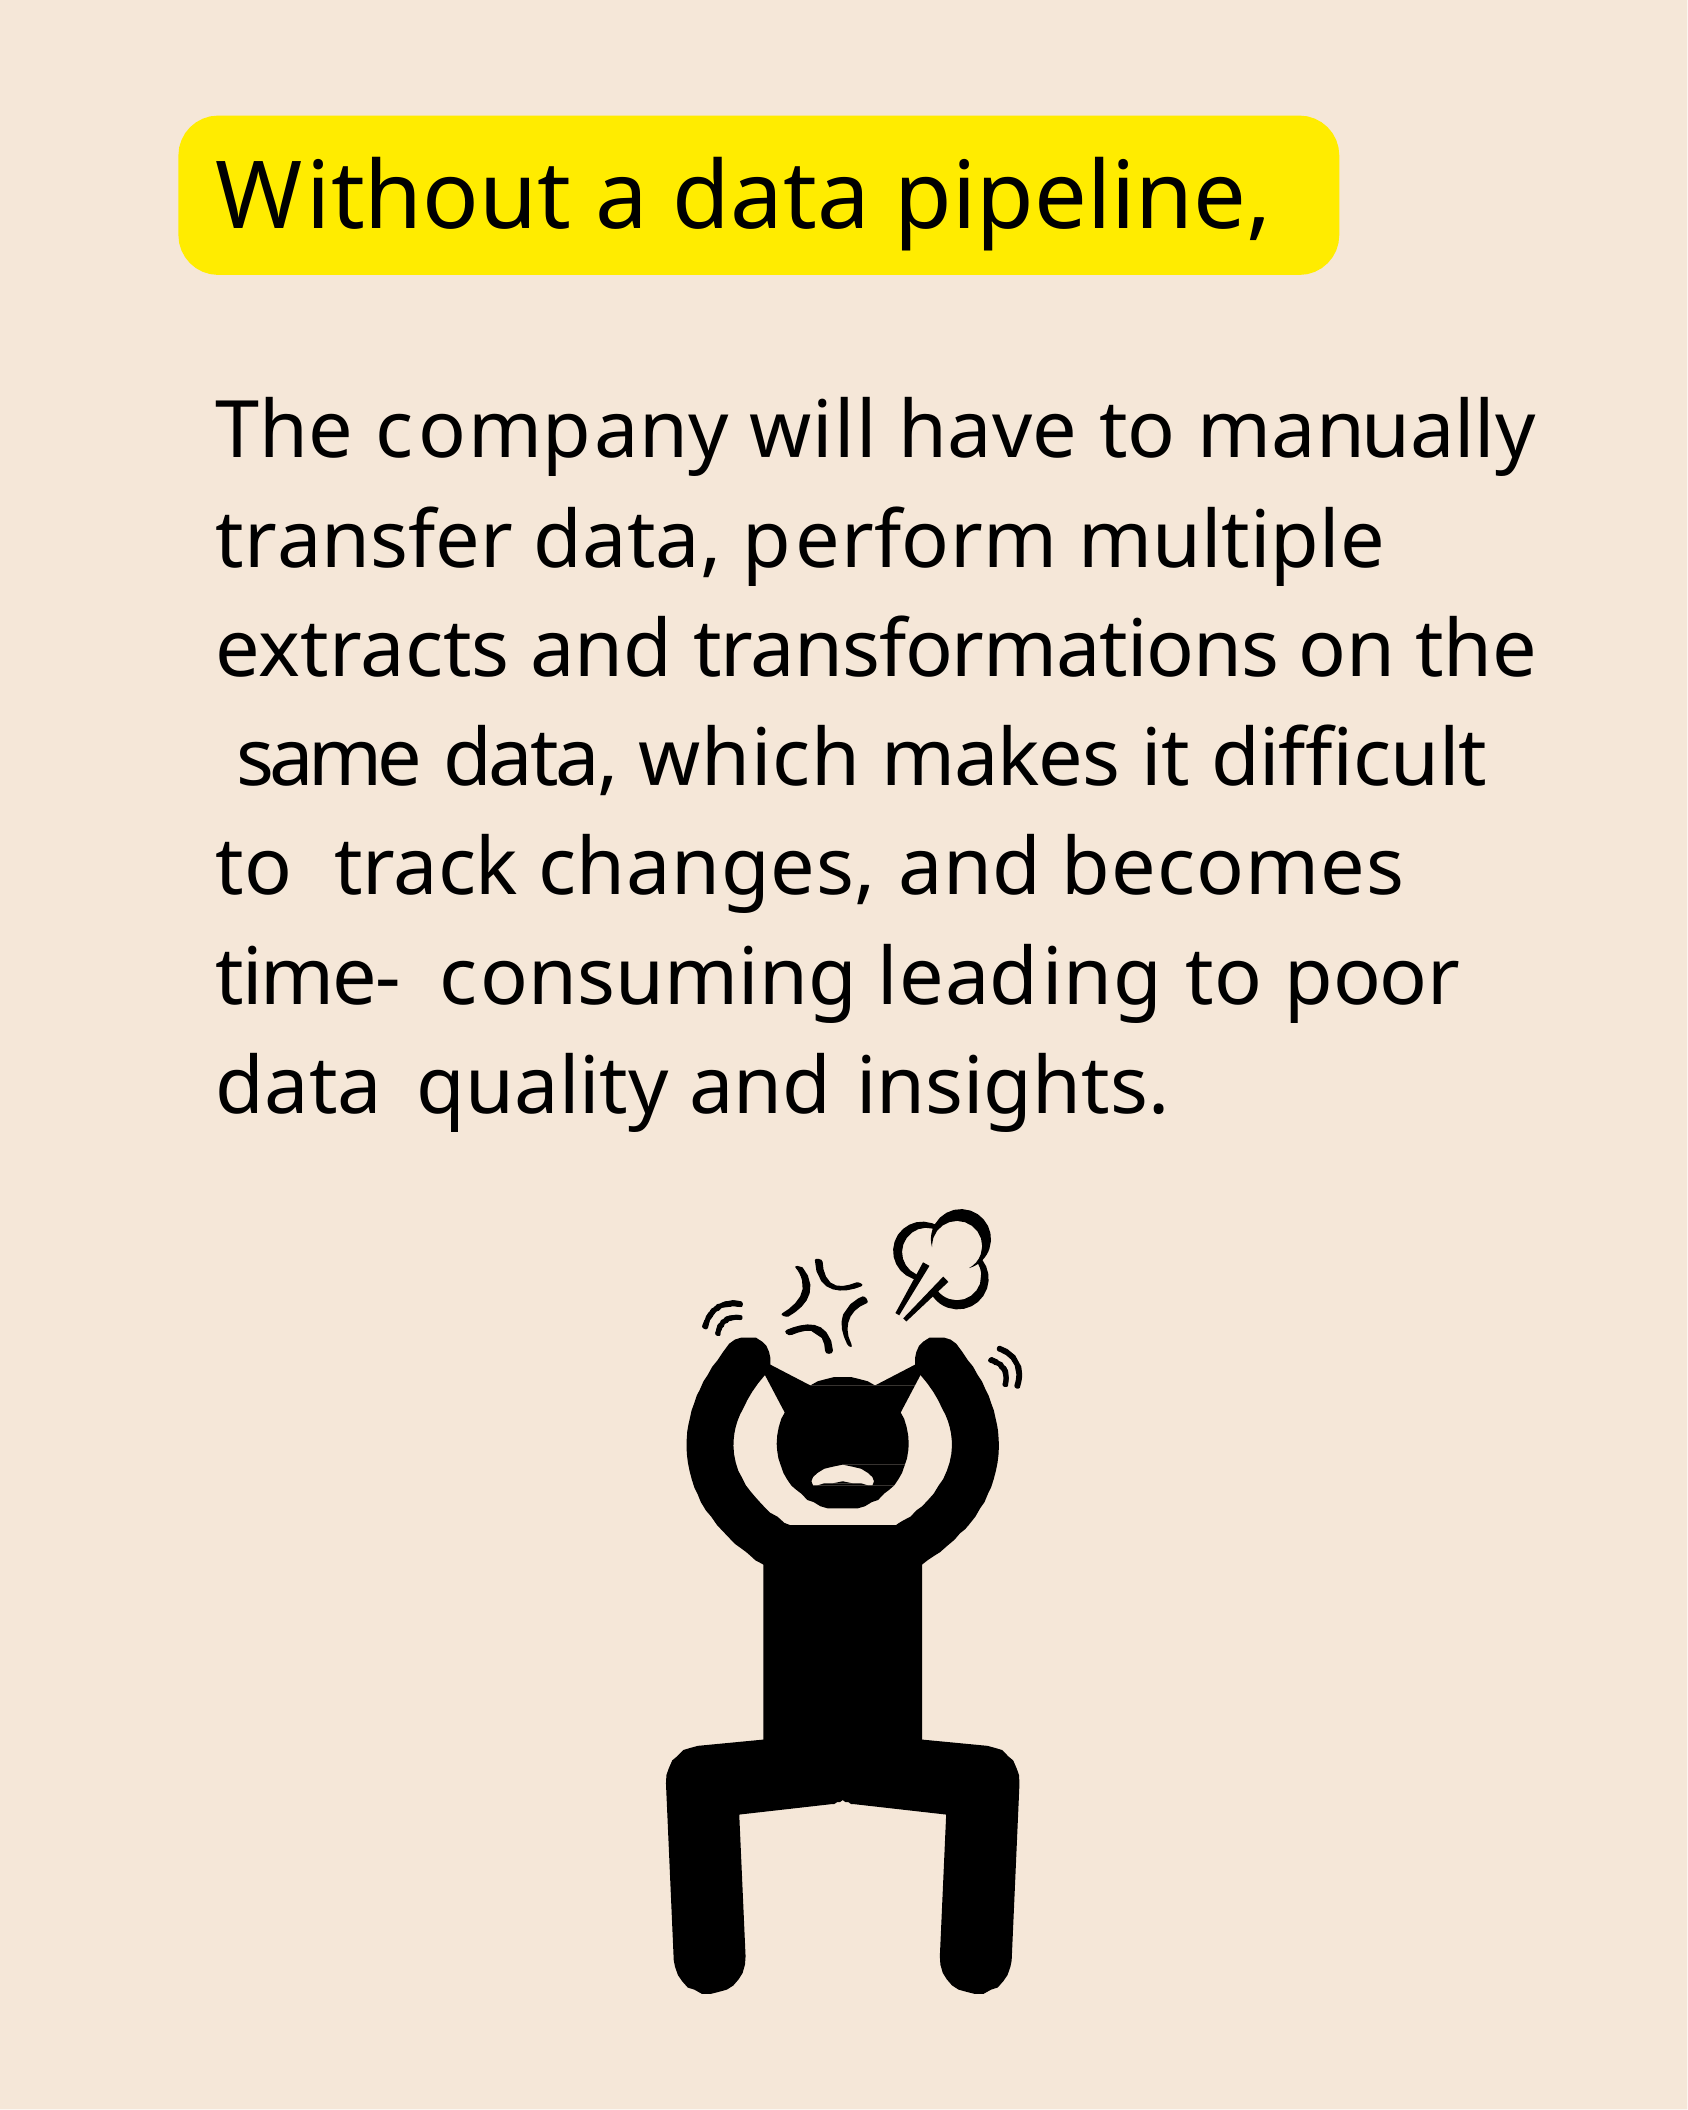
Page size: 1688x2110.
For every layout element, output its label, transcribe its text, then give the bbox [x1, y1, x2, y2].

text_box [781, 1265, 811, 1317]
text_box [893, 1209, 992, 1322]
text_box The company will have to manually transfer data, perform multiple extracts and transformations on the same data, which makes it difficult to track changes, and becomes time- consuming leading to poor data quality and insights. [213, 362, 1554, 1130]
text_box [665, 1337, 1020, 1994]
text_box [785, 1324, 833, 1354]
text_box [814, 1258, 863, 1291]
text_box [988, 1345, 1023, 1389]
text_box [178, 115, 1340, 275]
text_box [841, 1296, 868, 1347]
title Without a data pipeline, [213, 132, 1279, 362]
picture [702, 1300, 744, 1337]
